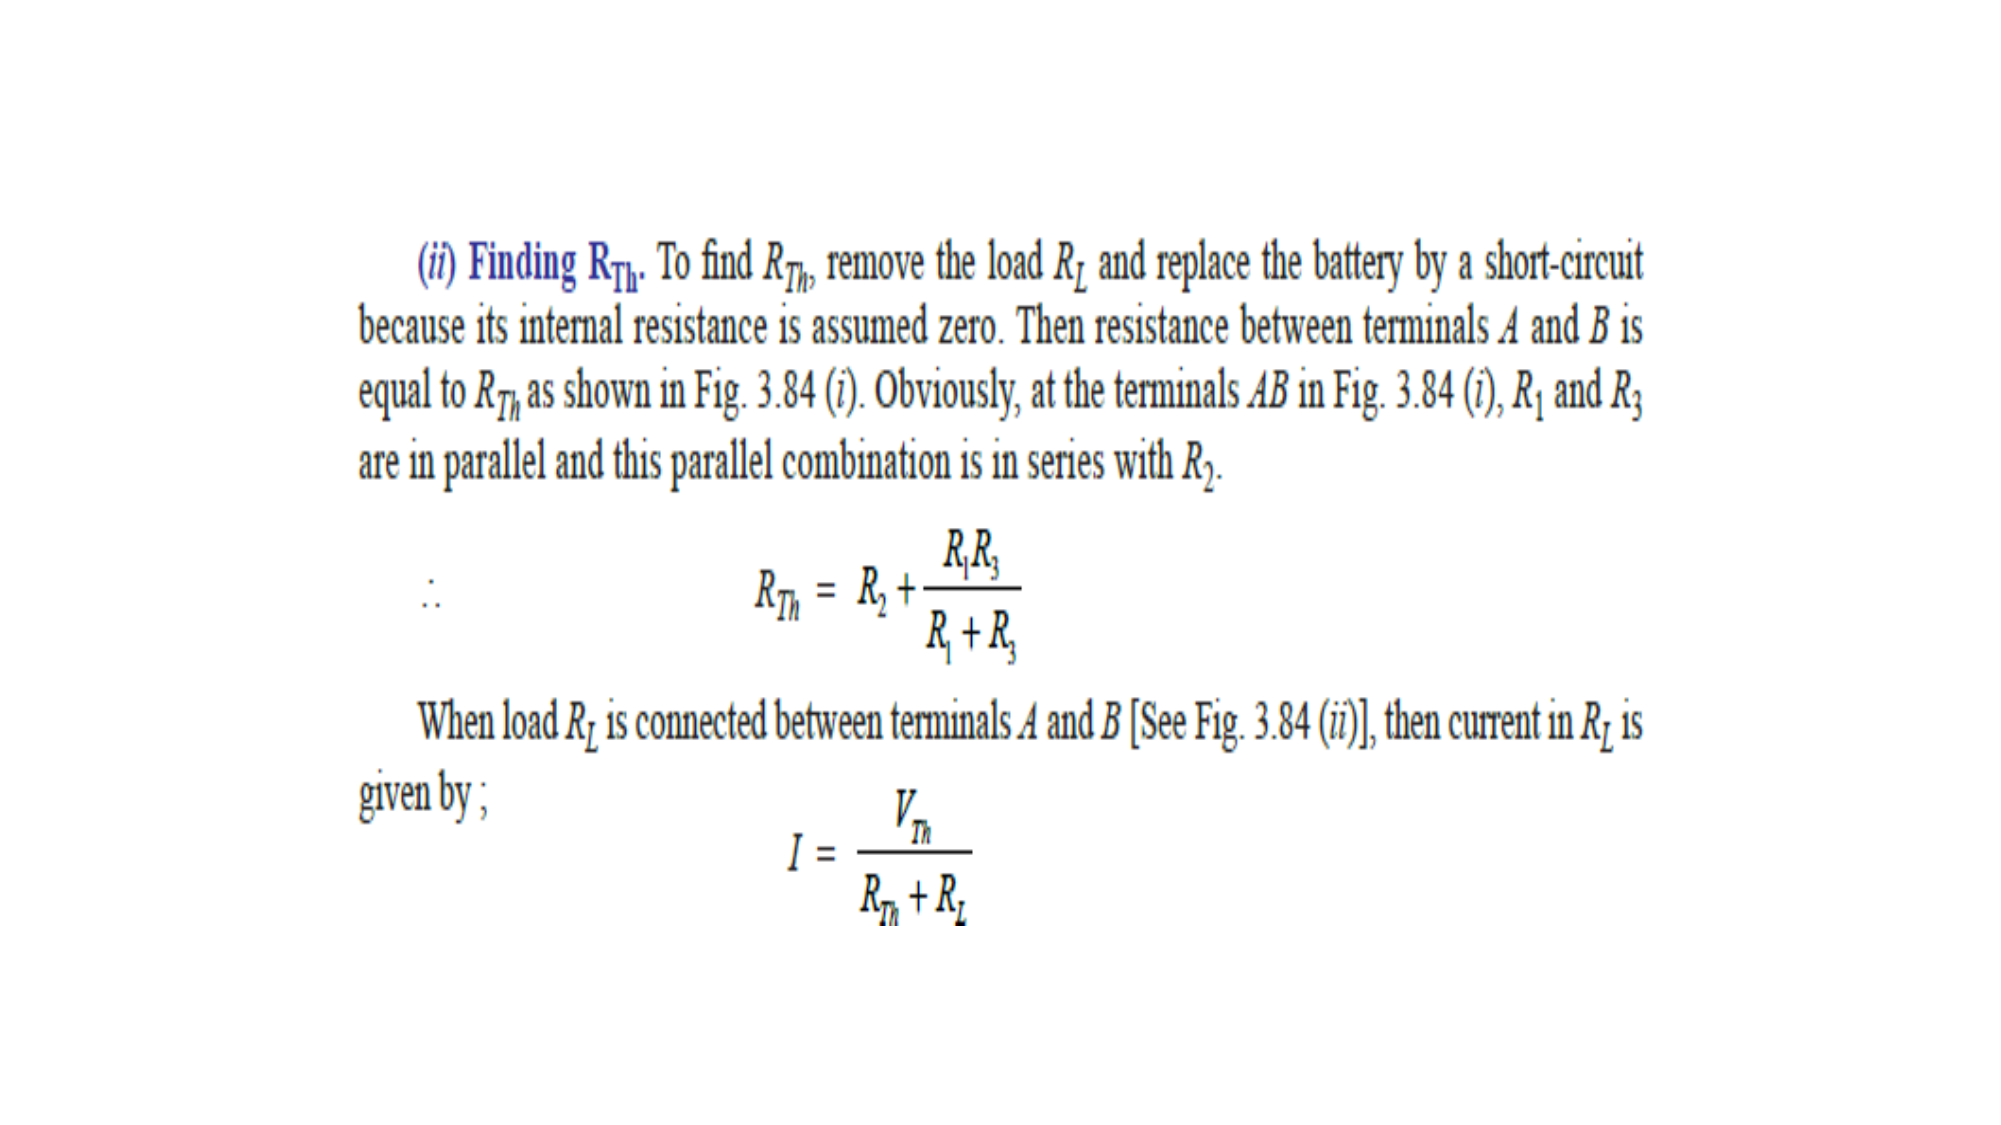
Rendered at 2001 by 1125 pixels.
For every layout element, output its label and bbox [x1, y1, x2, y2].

picture [331, 199, 1680, 926]
